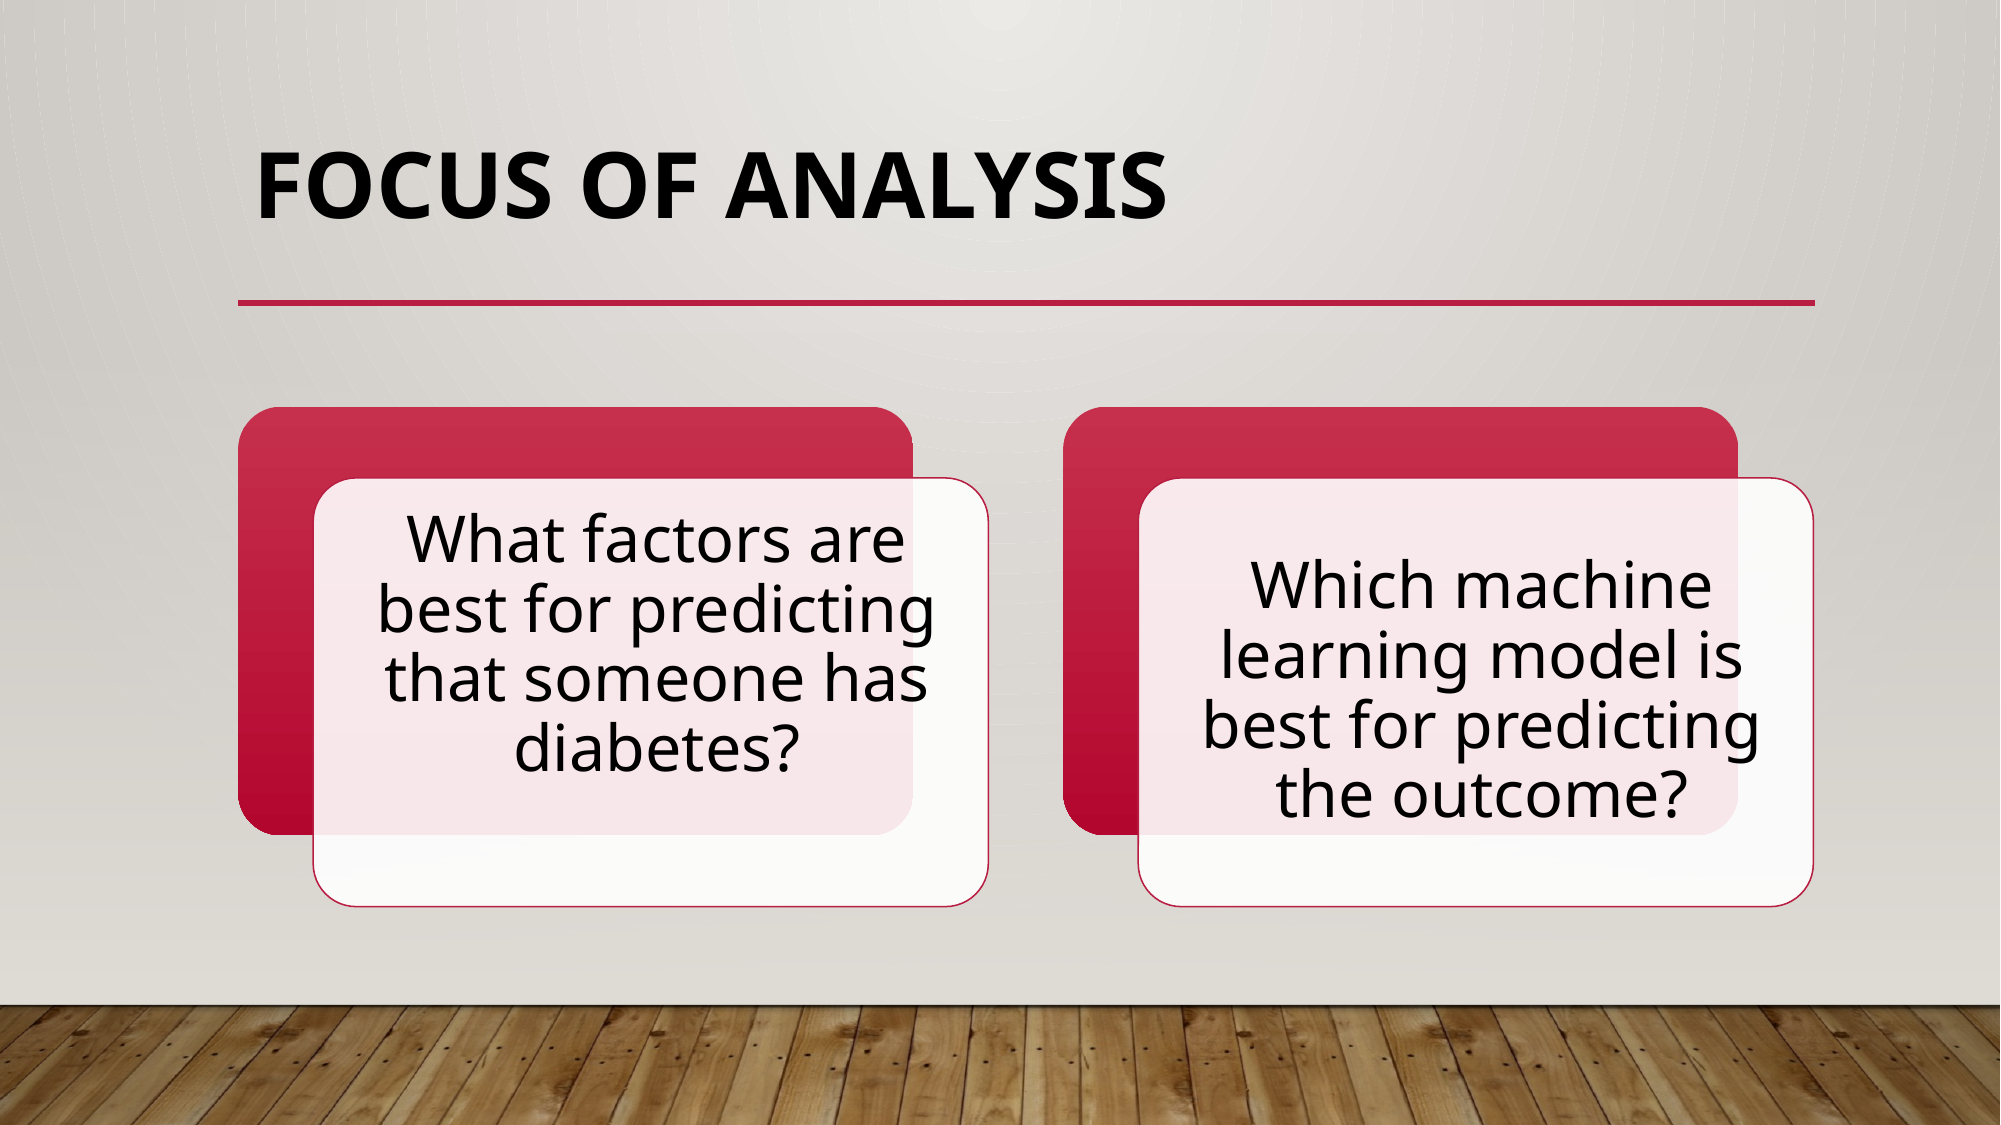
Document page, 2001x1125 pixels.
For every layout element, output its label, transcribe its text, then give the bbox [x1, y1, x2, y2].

picture [0, 1005, 2000, 1125]
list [237, 383, 1814, 930]
title Focus of Analysis [238, 131, 1814, 305]
